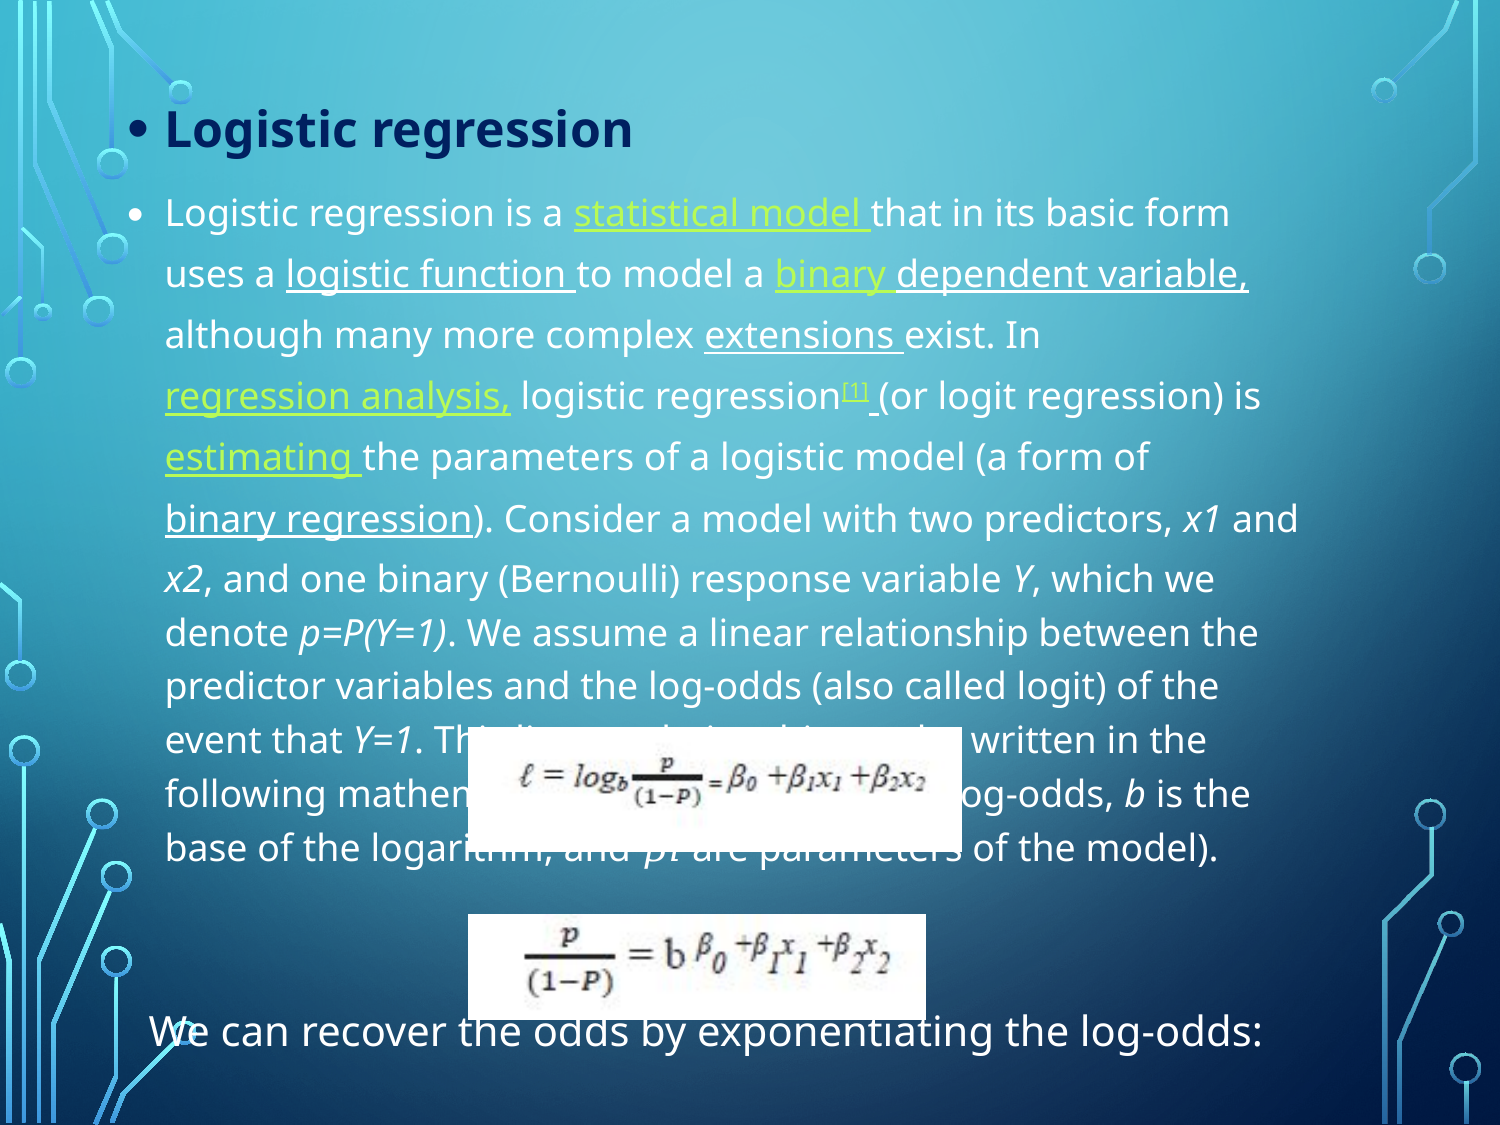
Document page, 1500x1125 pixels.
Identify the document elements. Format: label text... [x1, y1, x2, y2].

list Logistic regression Logistic regression is a statistical model that in its basic form uses a logistic function to model a binary dependent variable, although many more complex extensions exist. In regression analysis, logistic regression[1] (or logit regression) is estimating the parameters of a logistic model (a form of binary regression). Consider a model with two predictors, x1 and x2, and one binary (Bernoulli) response variable Y, which we denote p=P(Y=1). We assume a linear relationship between the predictor variables and the log-odds (also called logit) of the event that Y=1. This linear relationship can be written in the following mathematical form (where ℓ is the log-odds, b is the base of the logarithm, and 𝛽𝑖 are parameters of the model). We can recover the odds by exponentiating the log-odds: [112, 78, 1331, 1083]
picture [468, 913, 926, 1020]
picture [468, 727, 962, 852]
